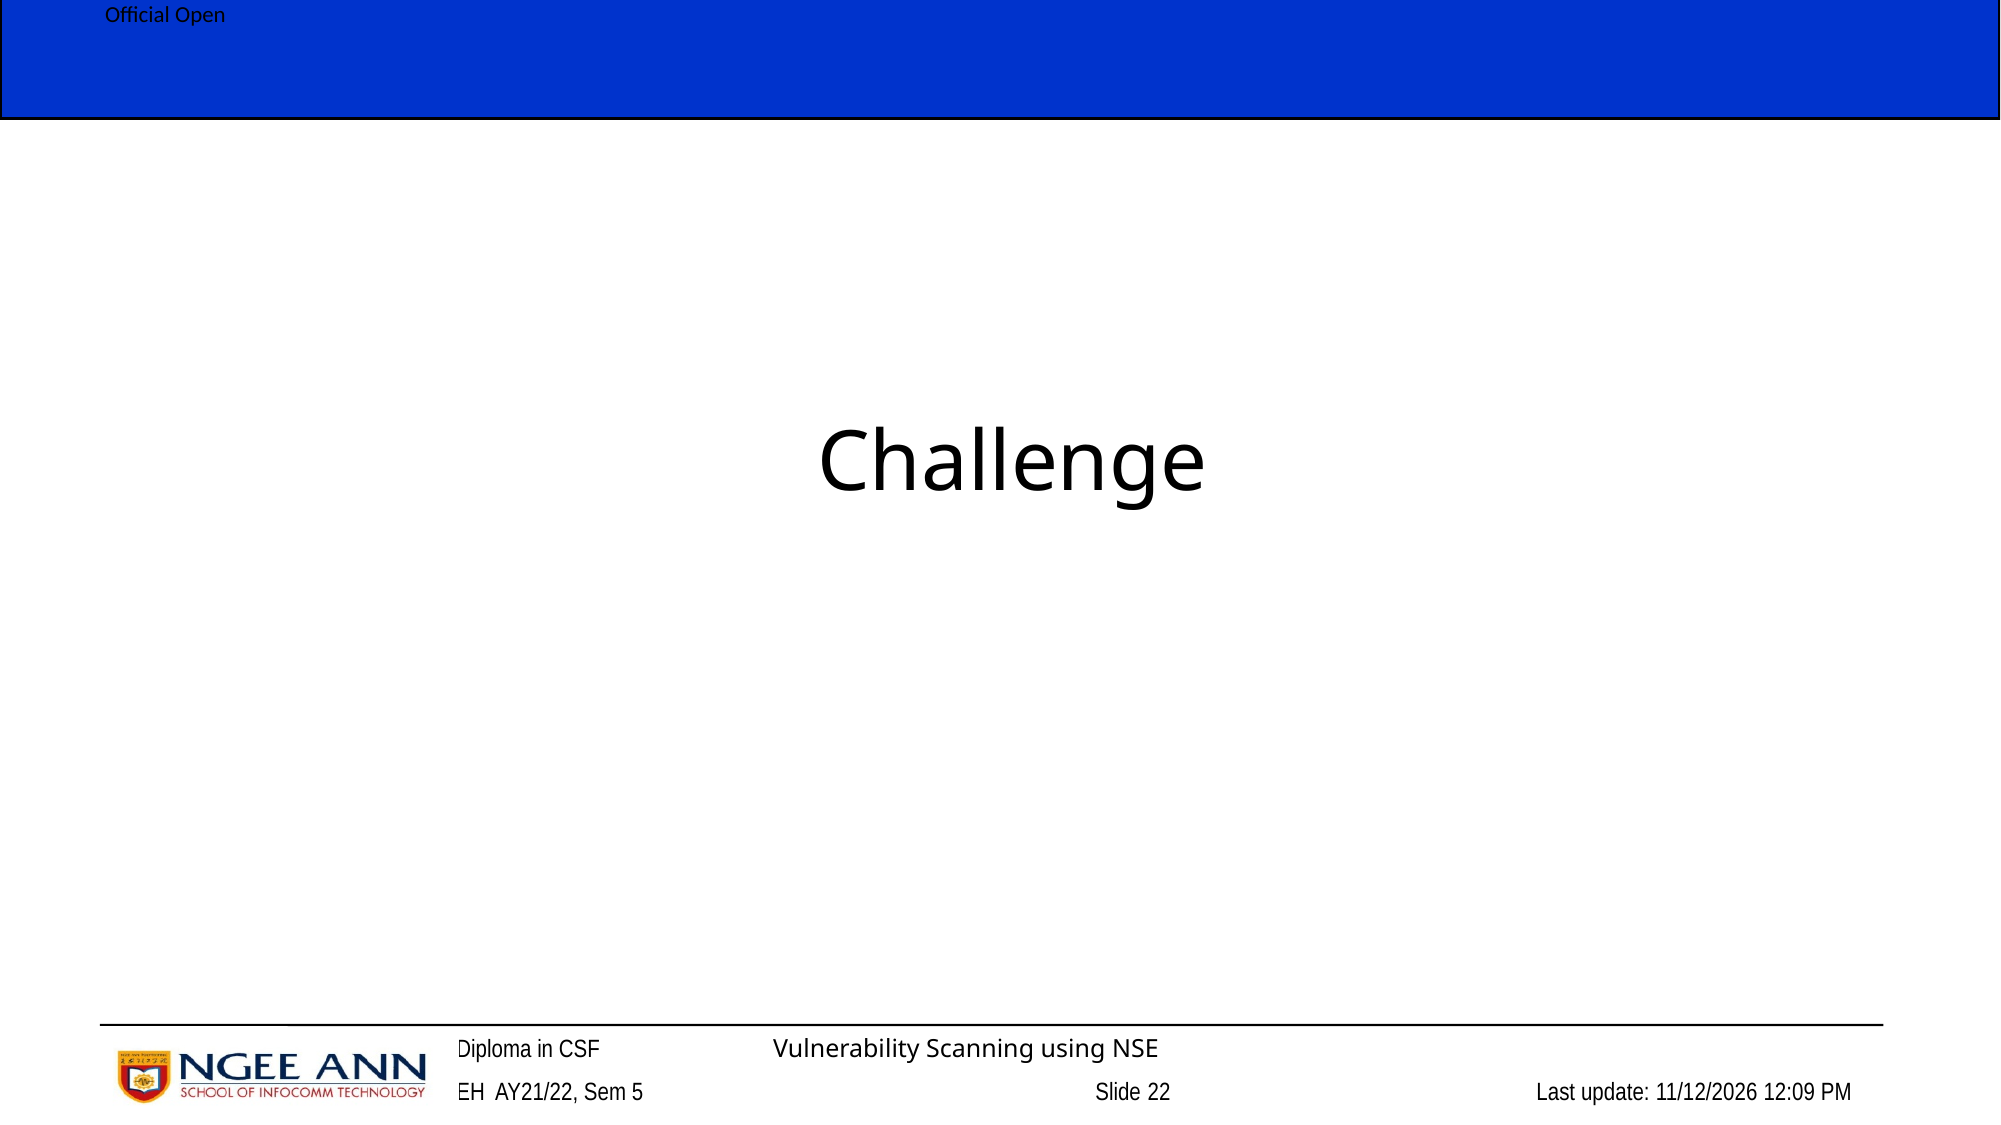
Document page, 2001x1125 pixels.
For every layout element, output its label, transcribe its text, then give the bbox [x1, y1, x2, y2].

text_box Challenge [350, 399, 1698, 515]
picture [83, 1028, 459, 1125]
